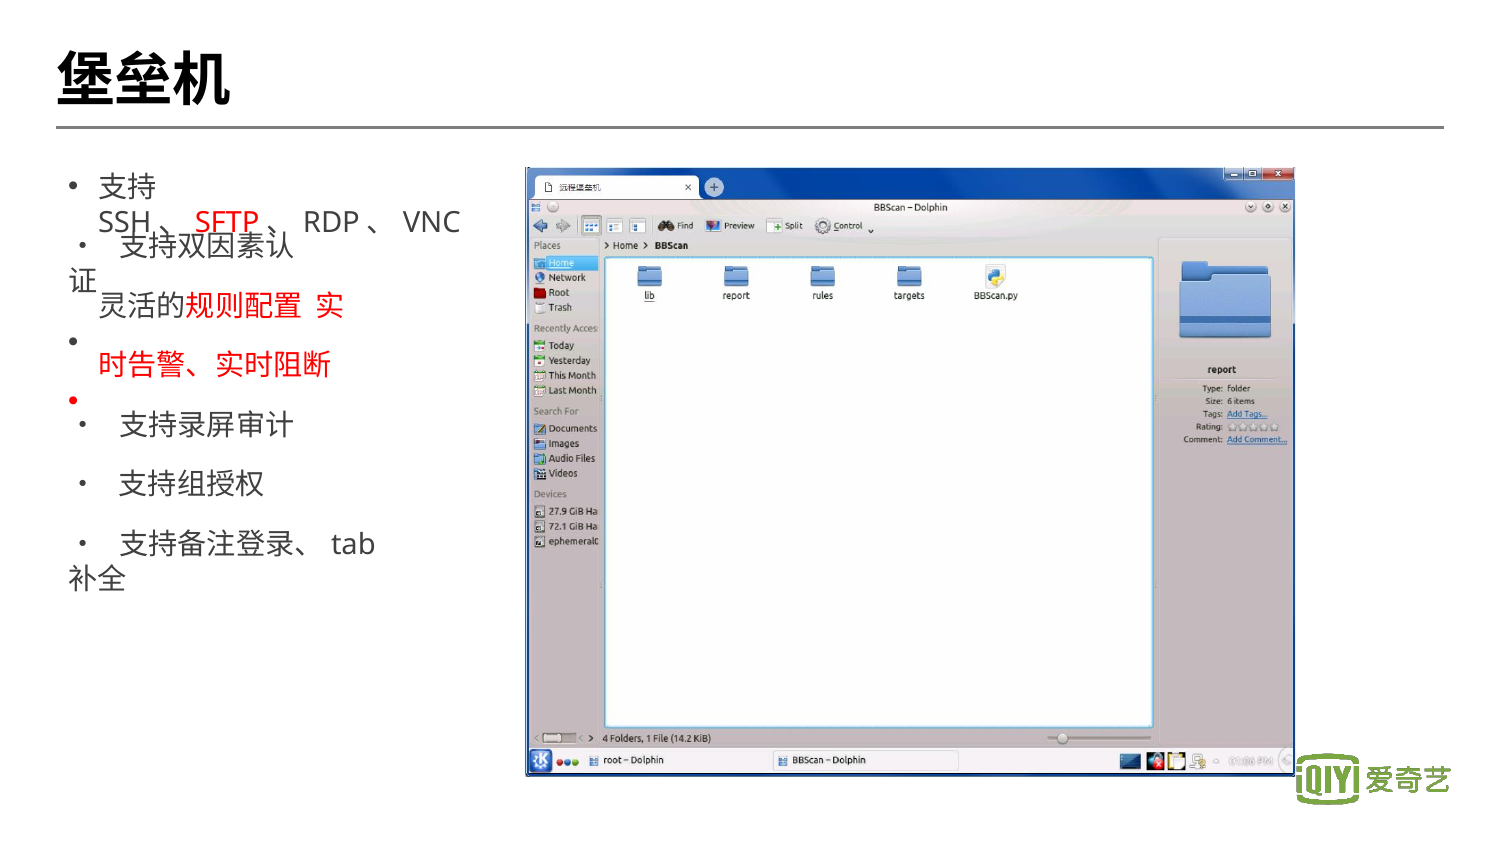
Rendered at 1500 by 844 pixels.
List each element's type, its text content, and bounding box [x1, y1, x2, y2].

picture [1269, 733, 1473, 818]
text_box [525, 167, 1296, 777]
text_box 灵活的规则配置 实时告警、实时阻断 [96, 262, 364, 382]
text_box • 支持双因素认证 • • [65, 227, 305, 406]
text_box 堡垒机 [54, 43, 234, 112]
title 支持SSH、SFTP、RDP、VNC [66, 168, 505, 309]
text_box • 支持录屏审计 • 支持组授权 • 支持备注登录、tab补全 [65, 406, 404, 595]
